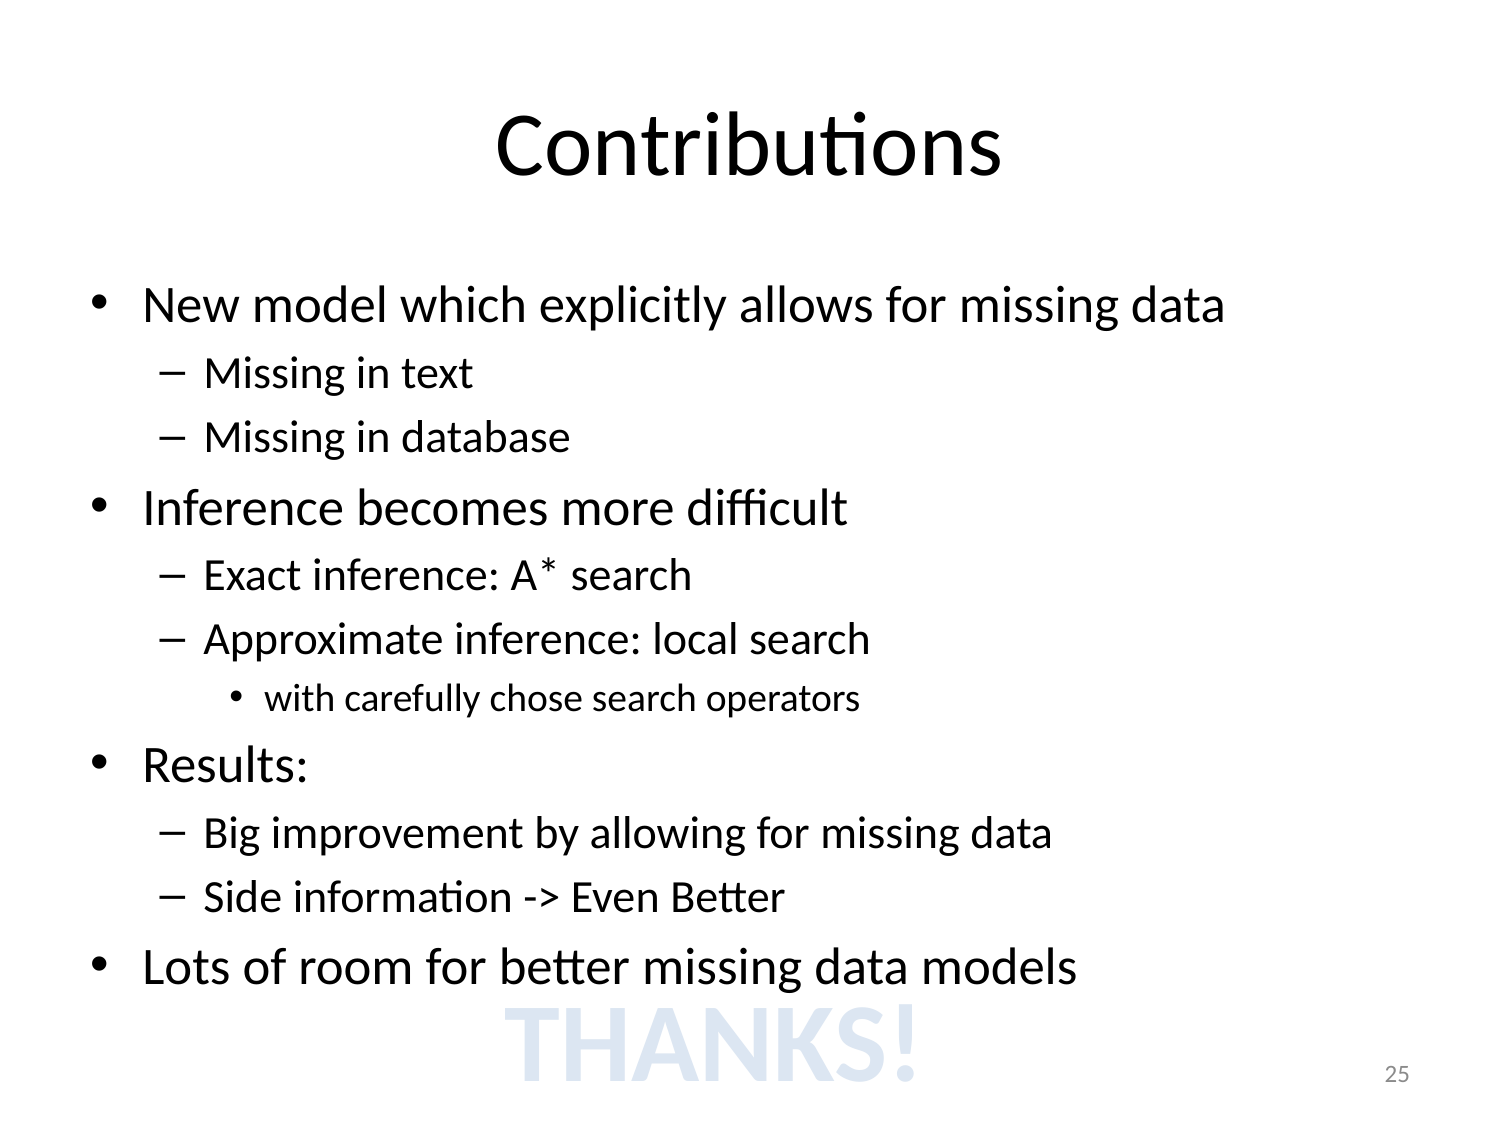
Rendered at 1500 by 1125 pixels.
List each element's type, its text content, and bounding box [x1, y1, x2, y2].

list New model which explicitly allows for missing data Missing in text Missing in database Inference becomes more difficult Exact inference: A* search Approximate inference: local search with carefully chose search operators Results: Big improvement by allowing for missing data Side information -> Even Better Lots of room for better missing data models [75, 262, 1425, 1005]
slide_number 25 [1074, 1042, 1425, 1103]
text_box THANKS! [489, 961, 940, 1111]
title Contributions [75, 45, 1425, 233]
